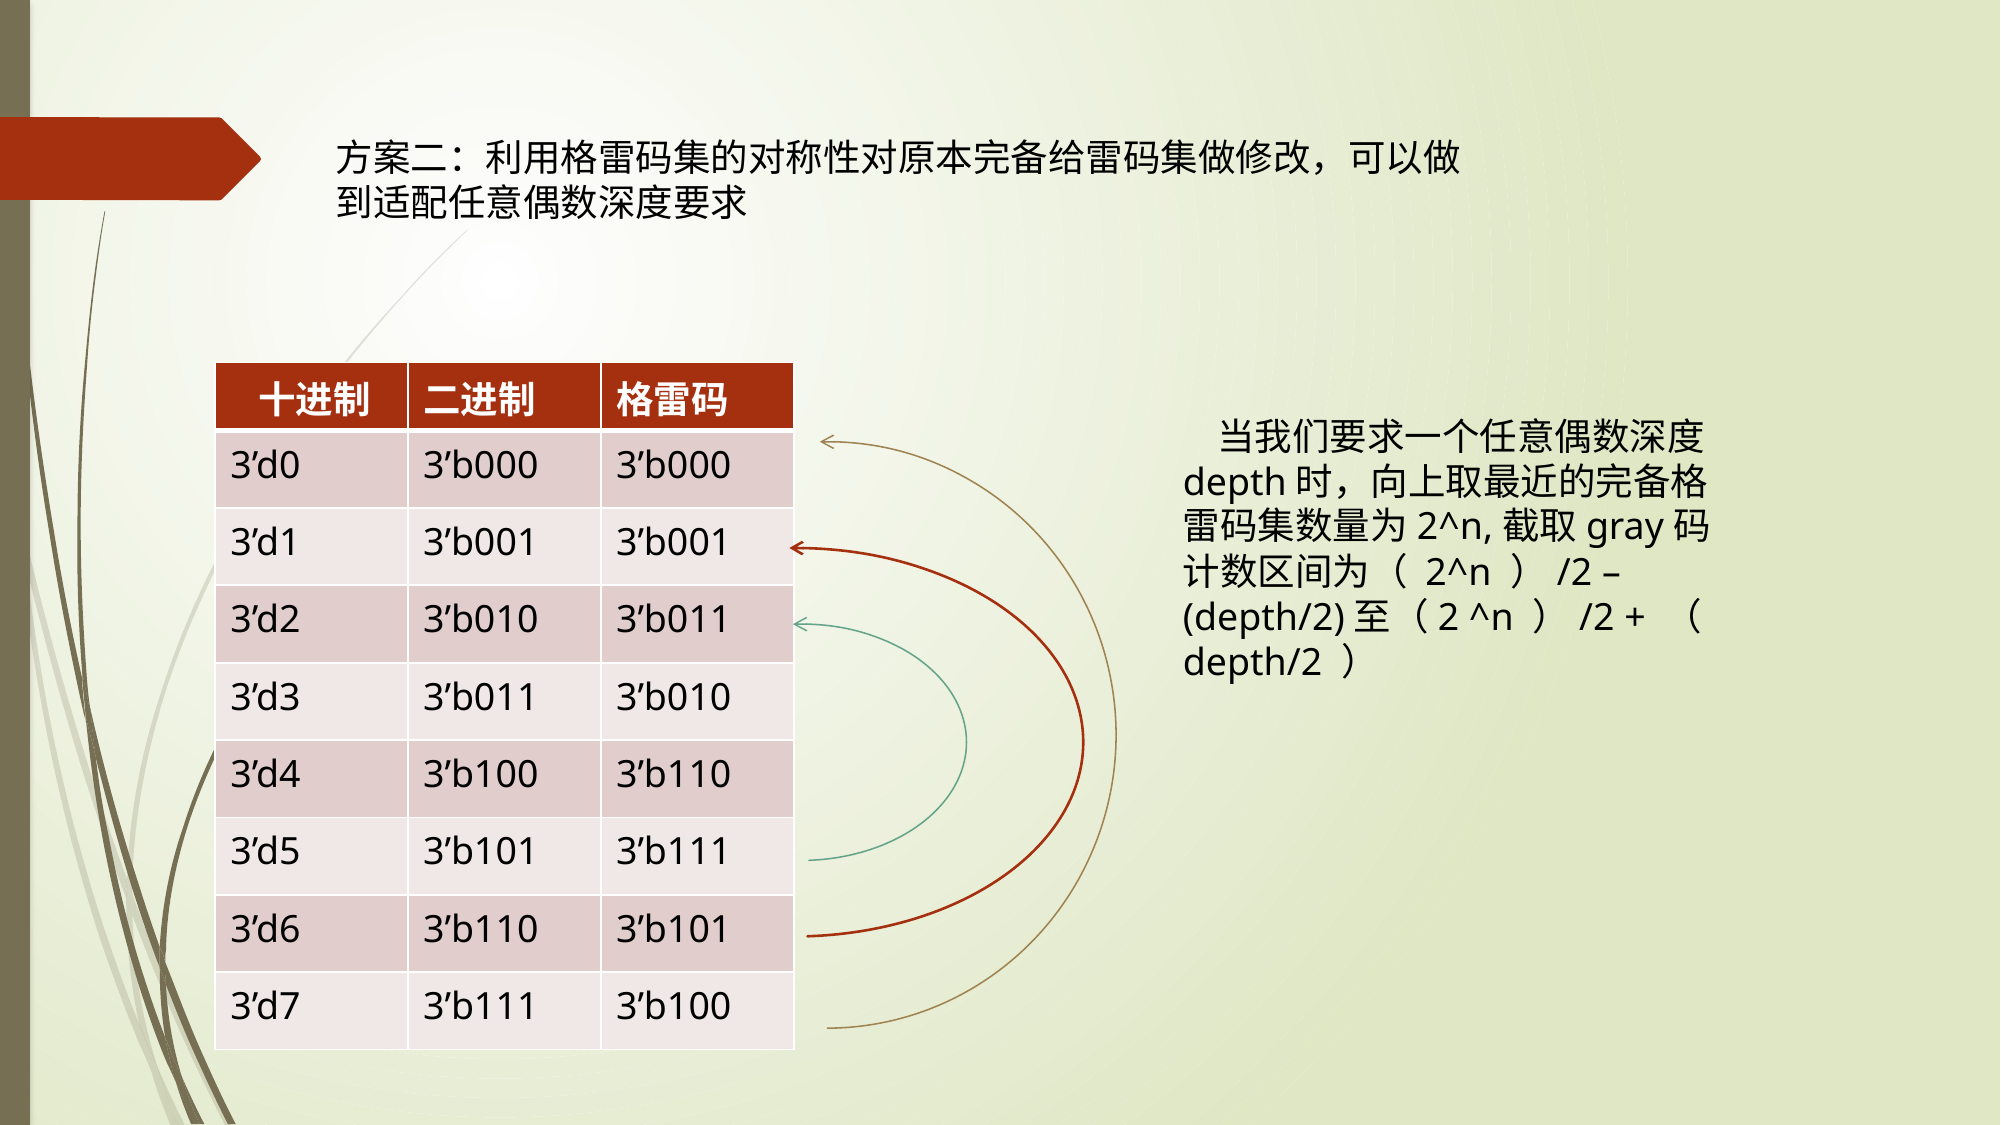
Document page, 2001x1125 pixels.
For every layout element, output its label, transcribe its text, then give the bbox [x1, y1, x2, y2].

table_cell 3’d4 [216, 741, 407, 817]
table_cell 3’d2 [216, 586, 407, 662]
table_cell 3’b110 [602, 741, 793, 817]
table_header 格雷码 [602, 363, 793, 428]
text_box [789, 540, 1085, 938]
table_cell 3’b000 [409, 433, 600, 507]
text_box 当我们要求一个任意偶数深度depth时，向上取最近的完备格雷码集数量为2^n,截取gray码计数区间为（ 2^n ）/2 – (depth/2)至（2 ^n ）/2 + （ depth/2 ） [1168, 405, 1747, 690]
table_cell 3’b101 [602, 896, 793, 971]
table_cell 3’b011 [409, 664, 600, 739]
table_header 十进制 [216, 363, 407, 428]
table_cell 3’d0 [216, 433, 407, 507]
table_cell 3’b010 [409, 586, 600, 662]
table_cell 3’b110 [409, 896, 600, 971]
table_cell 3’d1 [216, 509, 407, 584]
table_cell 3’b101 [409, 818, 600, 894]
text_box [819, 434, 1117, 1029]
text_box [792, 616, 968, 862]
text_box 方案二：利用格雷码集的对称性对原本完备给雷码集做修改，可以做到适配任意偶数深度要求 [321, 126, 1492, 232]
table_cell 3’d6 [216, 896, 407, 971]
table_cell 3’d5 [216, 818, 407, 894]
table_cell 3’b000 [602, 433, 793, 507]
table_cell 3’b111 [409, 973, 600, 1049]
table_cell 3’b001 [409, 509, 600, 584]
table_cell 3’b011 [602, 586, 792, 662]
table_cell 3’d7 [216, 973, 407, 1049]
table_cell 3’b001 [602, 509, 793, 584]
table_cell 3’d3 [216, 664, 407, 739]
table_header 二进制 [409, 363, 600, 428]
table_cell 3’b100 [602, 973, 793, 1049]
table_cell 3’b111 [602, 818, 793, 894]
table_cell 3’b010 [602, 664, 793, 739]
table_cell 3’b100 [409, 741, 600, 817]
